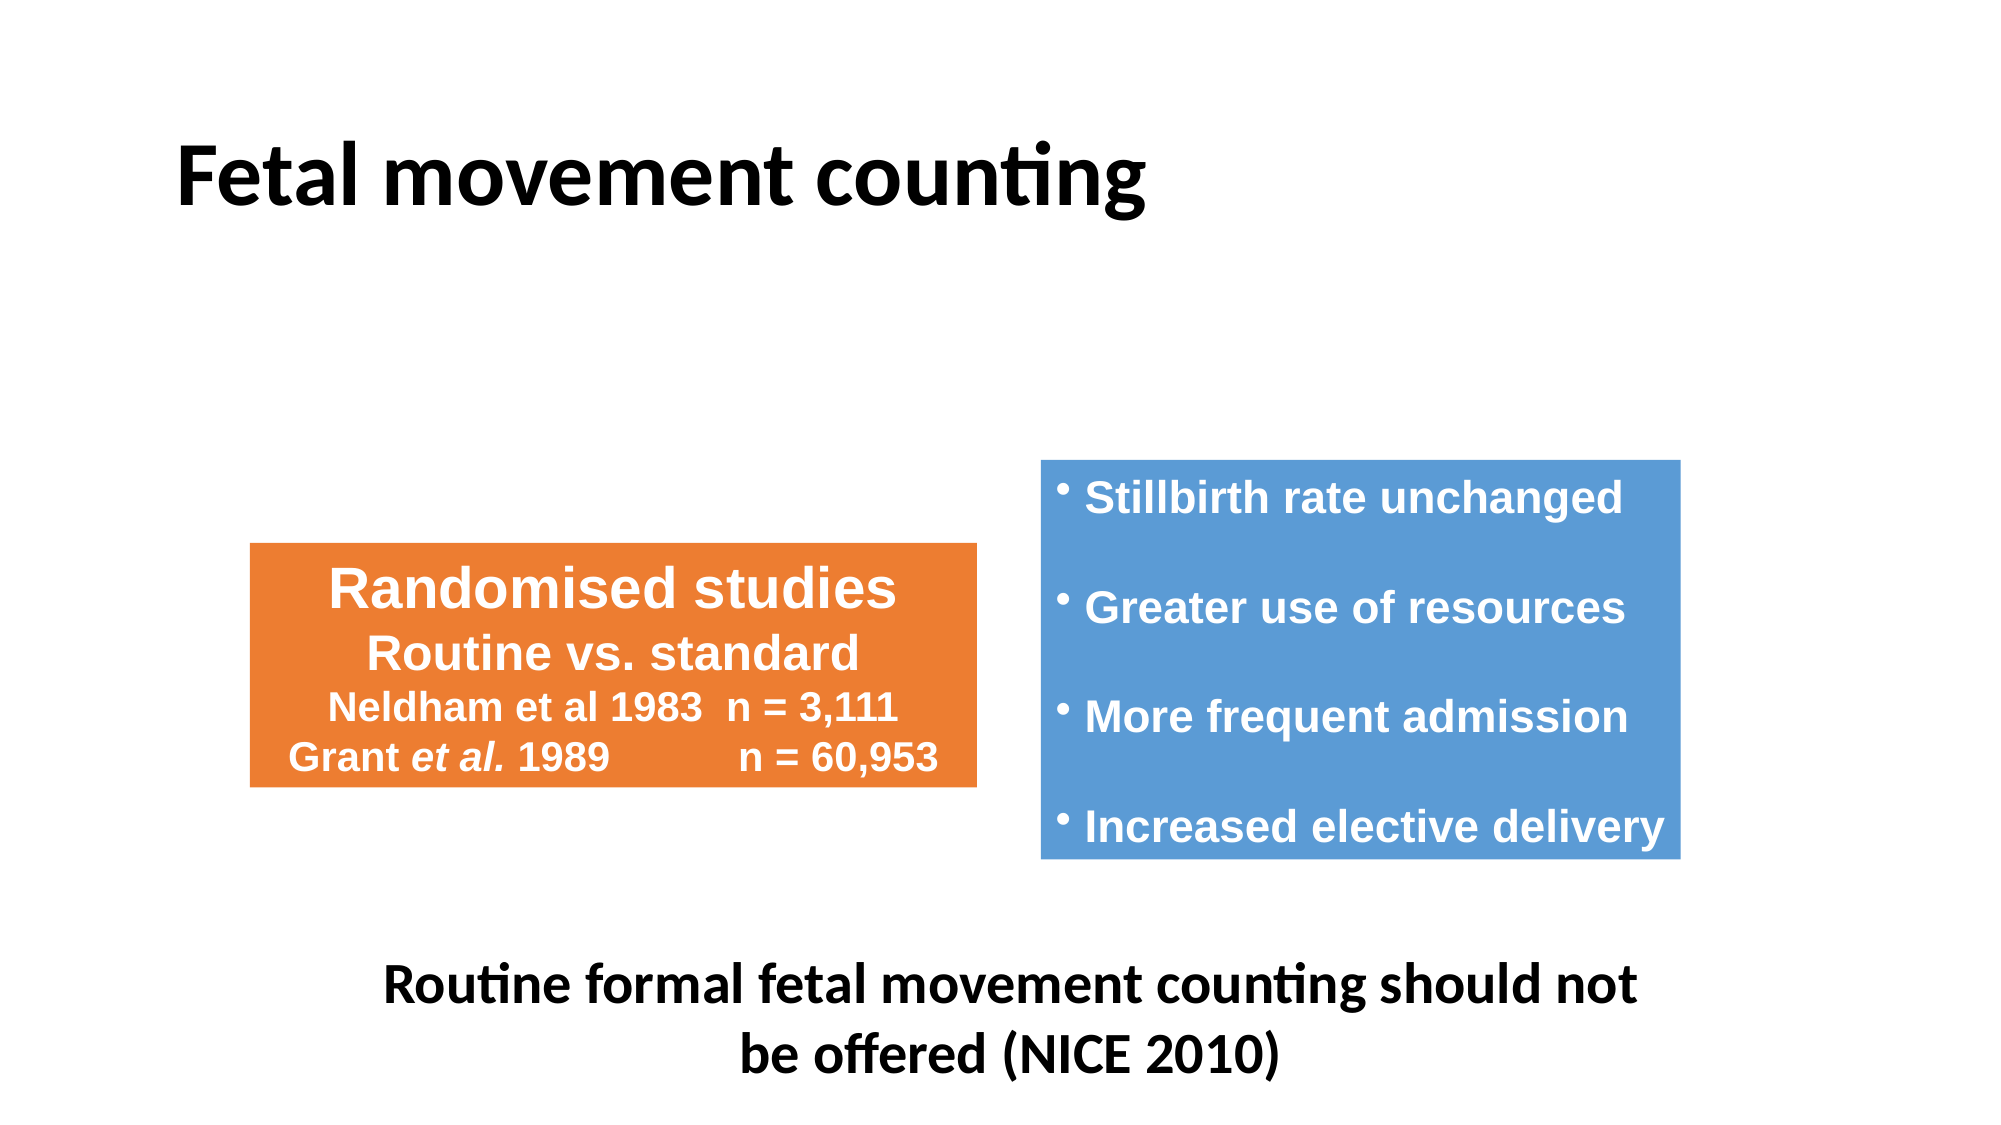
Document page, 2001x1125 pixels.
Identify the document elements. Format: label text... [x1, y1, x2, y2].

text_box Randomised studies Routine vs. standard Neldham et al 1983 n = 3,111 Grant et al. 1989 n = 60,953 [249, 542, 977, 788]
title Fetal movement counting [137, 59, 1863, 278]
text_box Routine formal fetal movement counting should not be offered (NICE 2010) [337, 937, 1685, 1093]
text_box Stillbirth rate unchanged Greater use of resources More frequent admission Increased elective delivery [1040, 459, 1681, 860]
